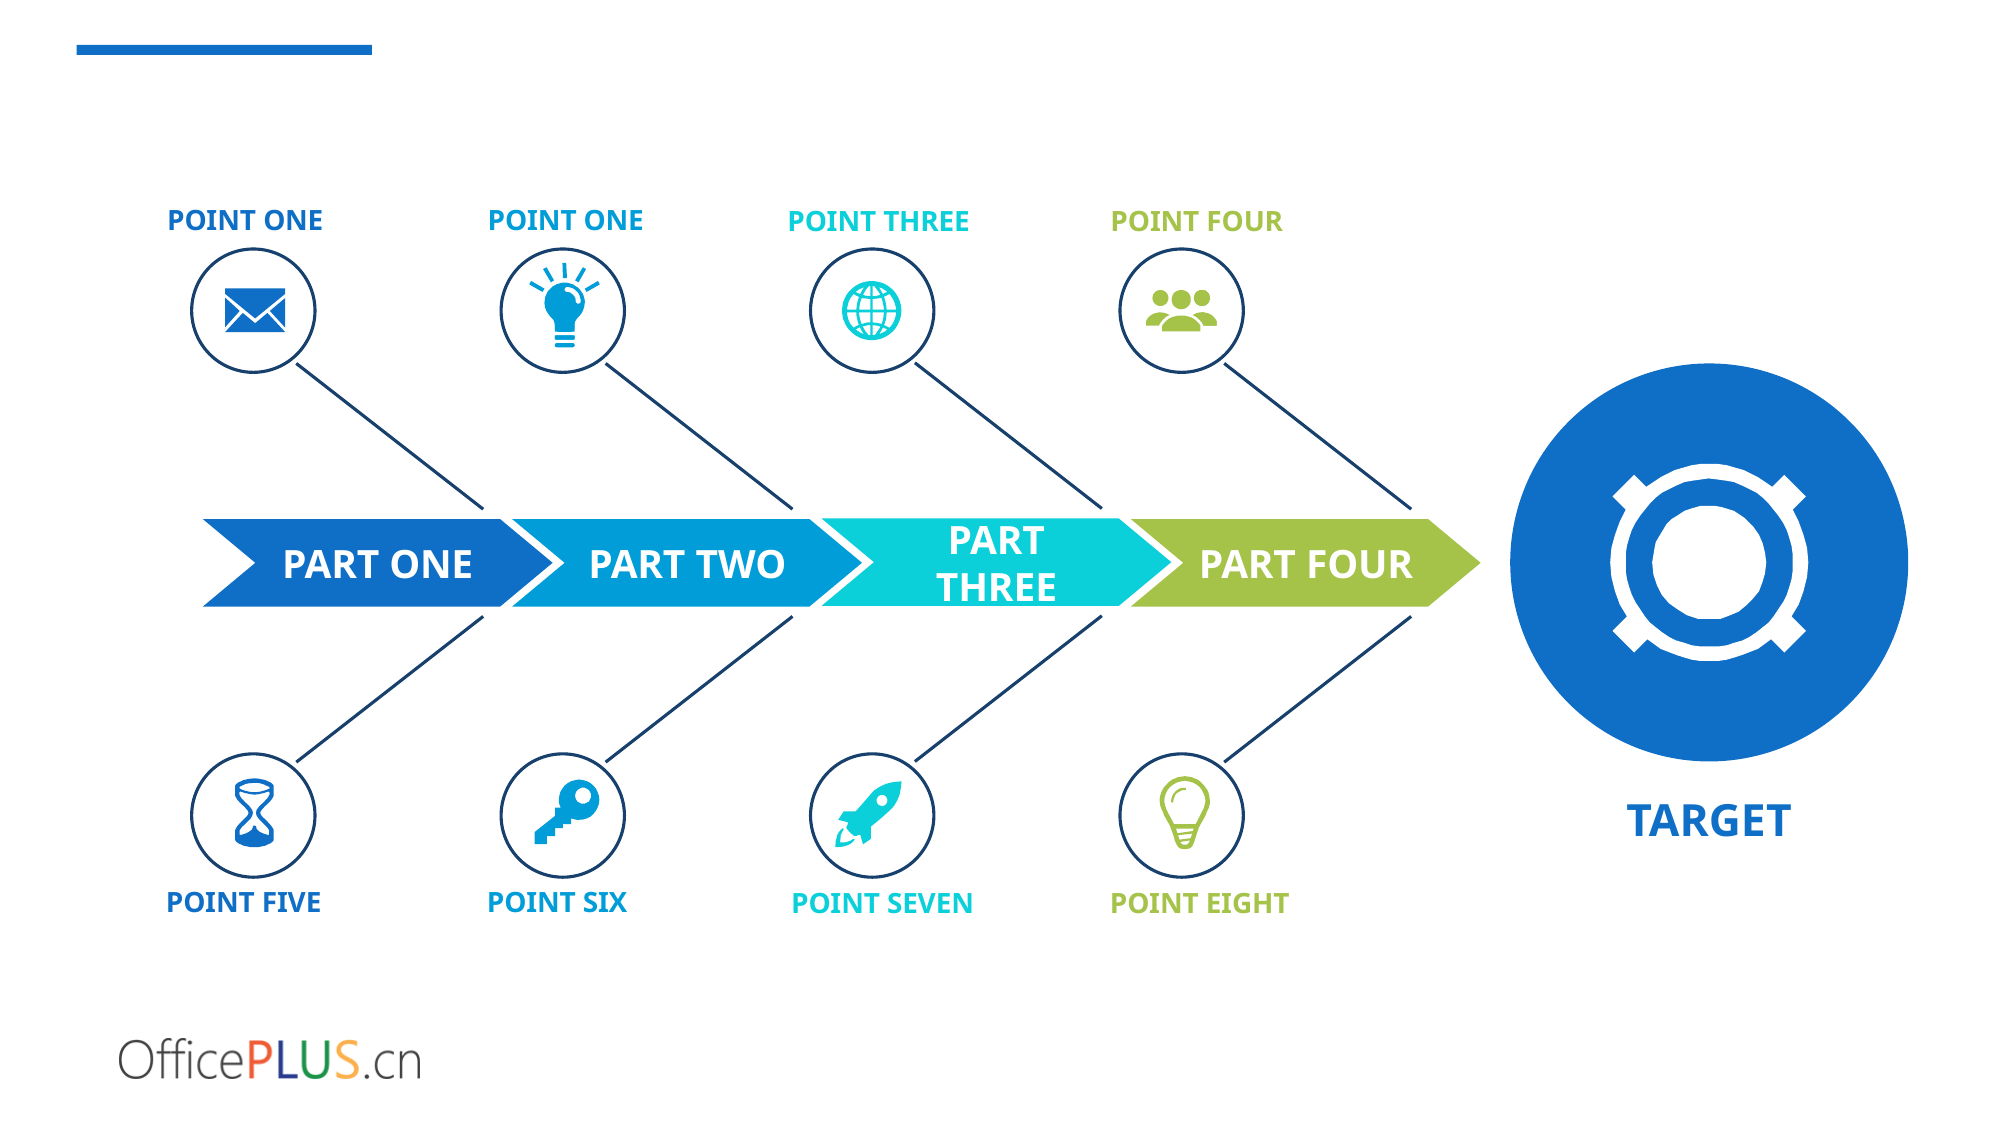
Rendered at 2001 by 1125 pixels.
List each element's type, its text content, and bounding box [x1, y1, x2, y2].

text_box [1509, 362, 1909, 762]
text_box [605, 616, 793, 763]
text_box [914, 362, 1102, 509]
picture [119, 1038, 420, 1079]
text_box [296, 616, 484, 763]
text_box PART THREE [820, 517, 1173, 607]
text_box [1119, 753, 1244, 878]
text_box POINT EIGHT [1094, 877, 1304, 926]
text_box TARGET [1611, 785, 1807, 854]
text_box POINT FIVE [151, 877, 337, 926]
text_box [1224, 616, 1412, 763]
text_box PART ONE [201, 518, 554, 608]
text_box POINT ONE [152, 195, 338, 244]
text_box POINT SEVEN [776, 877, 989, 926]
text_box PART FOUR [1129, 518, 1482, 608]
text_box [1119, 248, 1244, 373]
text_box POINT FOUR [1095, 195, 1298, 244]
text_box POINT ONE [472, 195, 659, 244]
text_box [605, 363, 793, 510]
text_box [296, 363, 484, 510]
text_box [810, 753, 934, 878]
text_box PART TWO [510, 518, 863, 608]
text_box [501, 248, 625, 373]
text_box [914, 615, 1102, 762]
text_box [191, 248, 315, 373]
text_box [1224, 363, 1412, 510]
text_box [1610, 463, 1809, 661]
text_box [810, 248, 934, 373]
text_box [191, 753, 315, 878]
text_box POINT THREE [772, 195, 985, 244]
text_box POINT SIX [472, 877, 642, 926]
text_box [501, 753, 625, 878]
